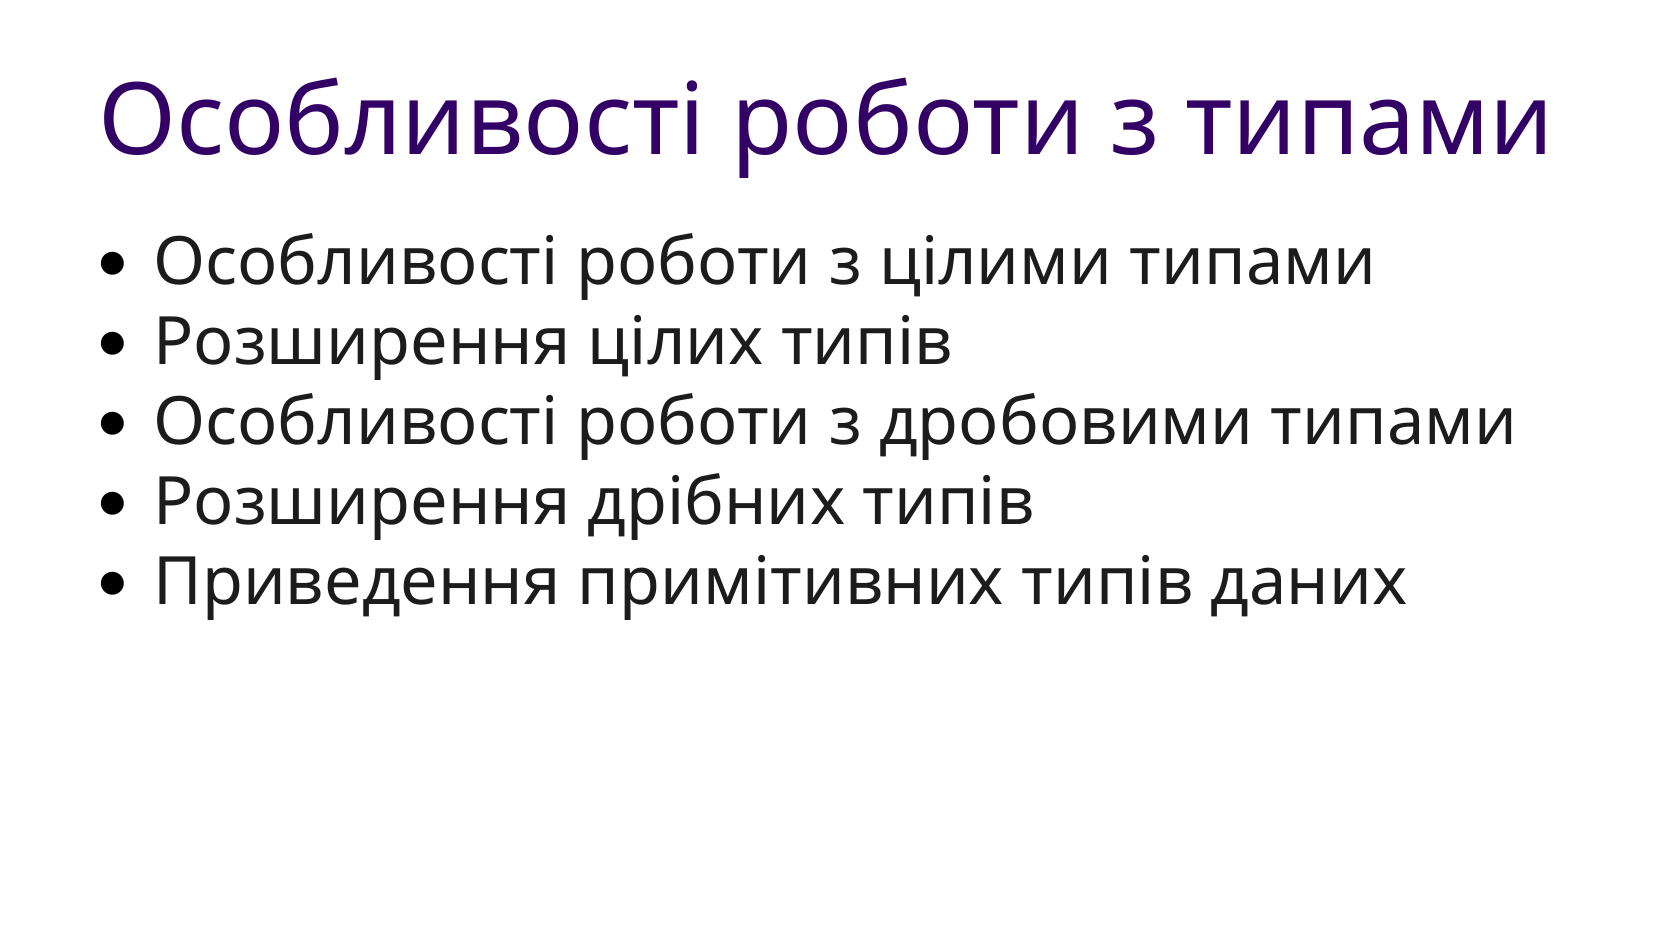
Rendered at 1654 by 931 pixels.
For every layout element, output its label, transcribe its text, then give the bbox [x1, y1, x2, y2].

text_box Особливості роботи з типами [82, 37, 1571, 193]
text_box Особливості роботи з цілими типами Розширення цілих типів Особливості роботи з дробовими типами Розширення дрібних типів Приведення примітивних типів даних [82, 217, 1571, 757]
